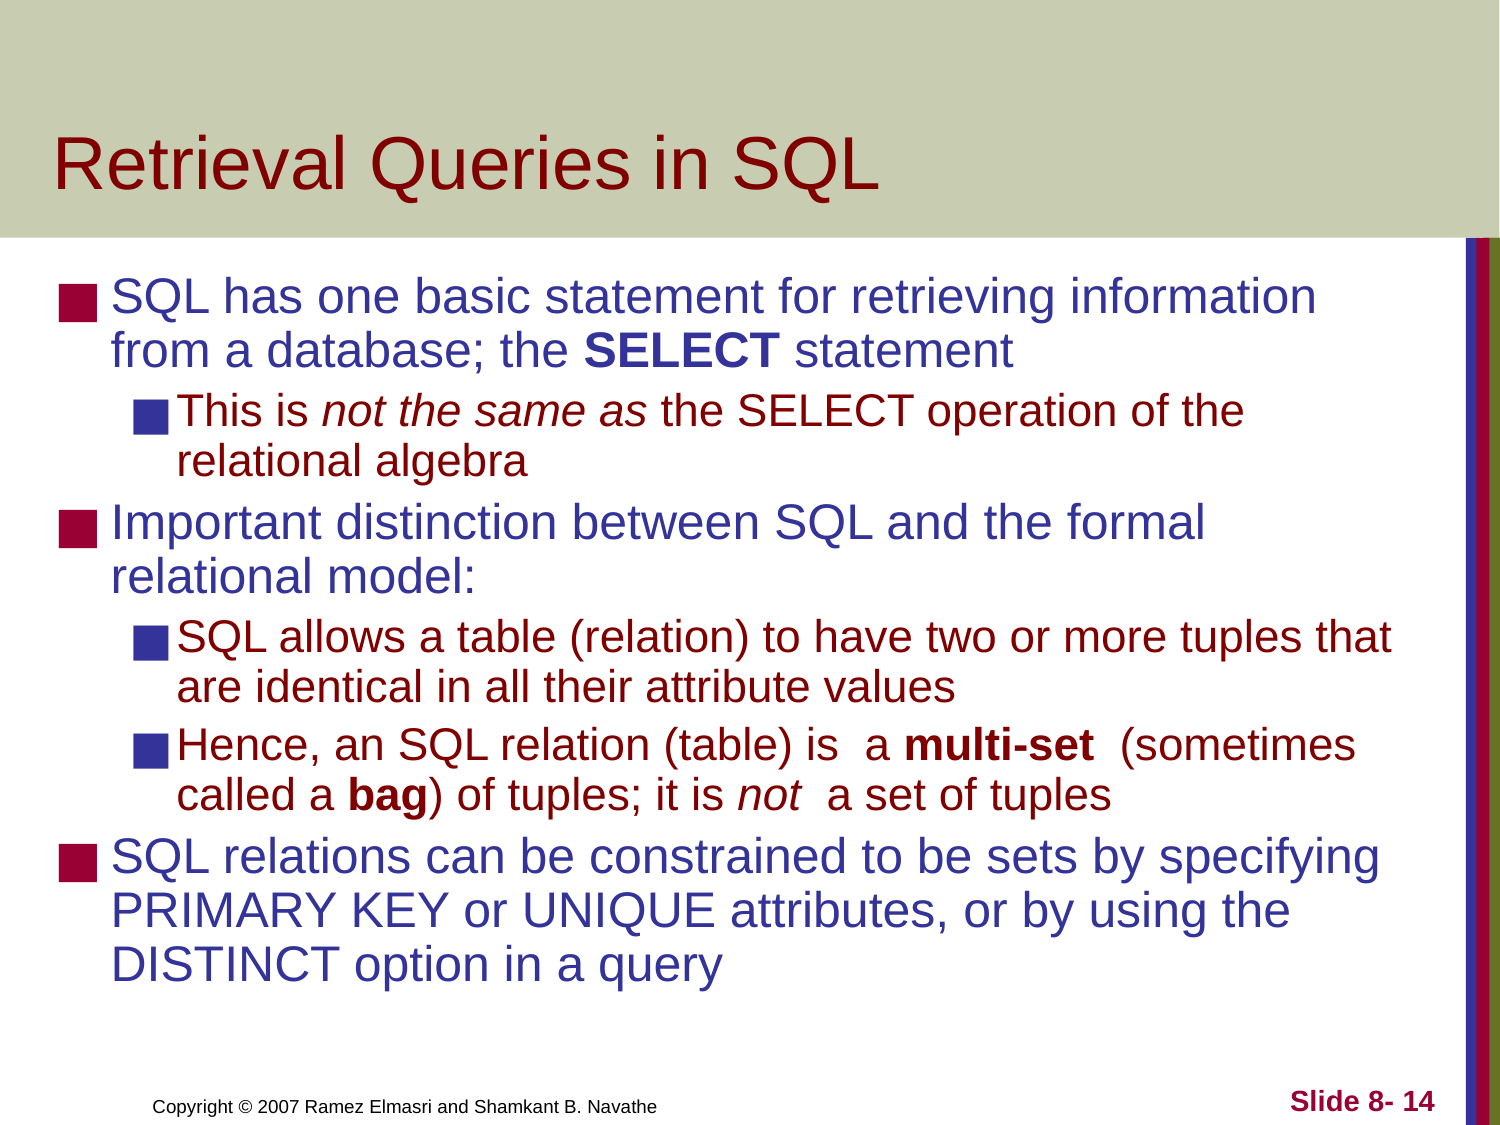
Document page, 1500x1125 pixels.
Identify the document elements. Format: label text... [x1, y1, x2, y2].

list SQL has one basic statement for retrieving information from a database; the SELECT statement This is not the same as the SELECT operation of the relational algebra Important distinction between SQL and the formal relational model: SQL allows a table (relation) to have two or more tuples that are identical in all their attribute values Hence, an SQL relation (table) is a multi-set (sometimes called a bag) of tuples; it is not a set of tuples SQL relations can be constrained to be sets by specifying PRIMARY KEY or UNIQUE attributes, or by using the DISTINCT option in a query [39, 262, 1400, 1013]
title Retrieval Queries in SQL [37, 49, 1317, 213]
text_box Slide 8- ‹#› [1137, 1049, 1450, 1125]
